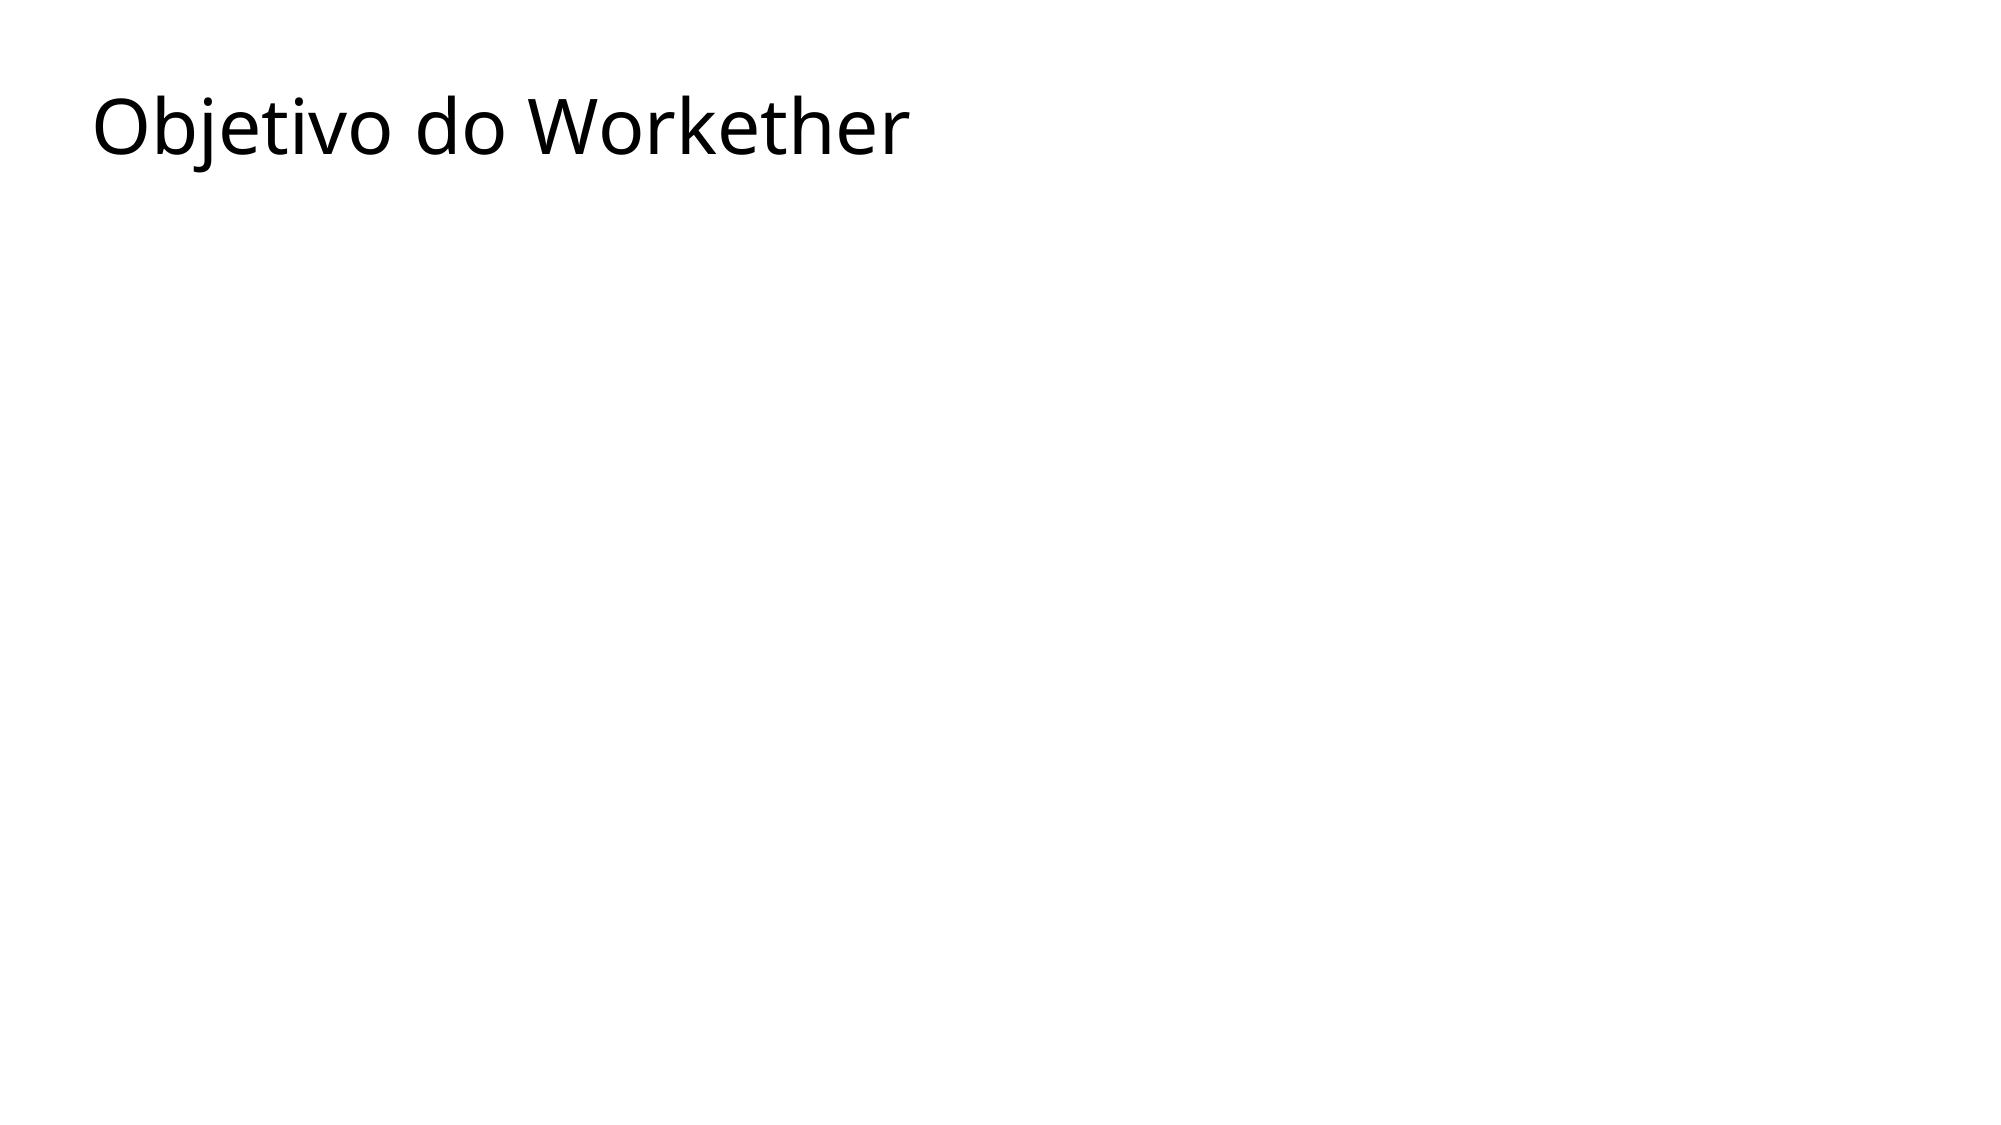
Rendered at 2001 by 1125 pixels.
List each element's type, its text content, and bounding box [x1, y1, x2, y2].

title Objetivo do Workether [76, 71, 951, 188]
